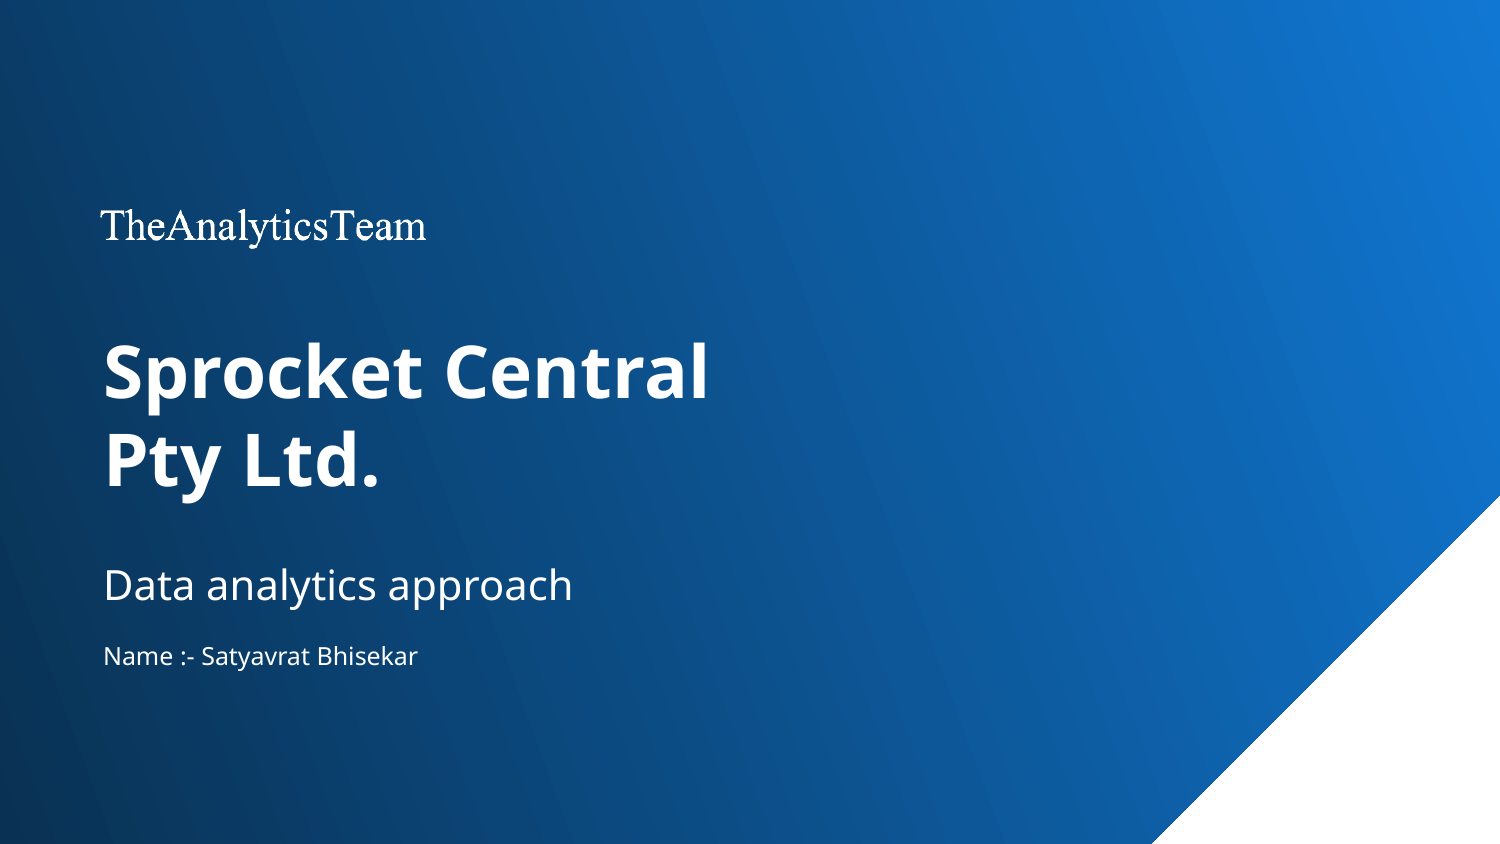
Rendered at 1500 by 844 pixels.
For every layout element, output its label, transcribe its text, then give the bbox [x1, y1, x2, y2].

text_box [0, 0, 1500, 844]
text_box Name :- Satyavrat Bhisekar [88, 625, 1114, 686]
picture [100, 208, 427, 249]
text_box Data analytics approach [88, 543, 999, 624]
text_box Sprocket Central Pty Ltd. [88, 310, 737, 516]
